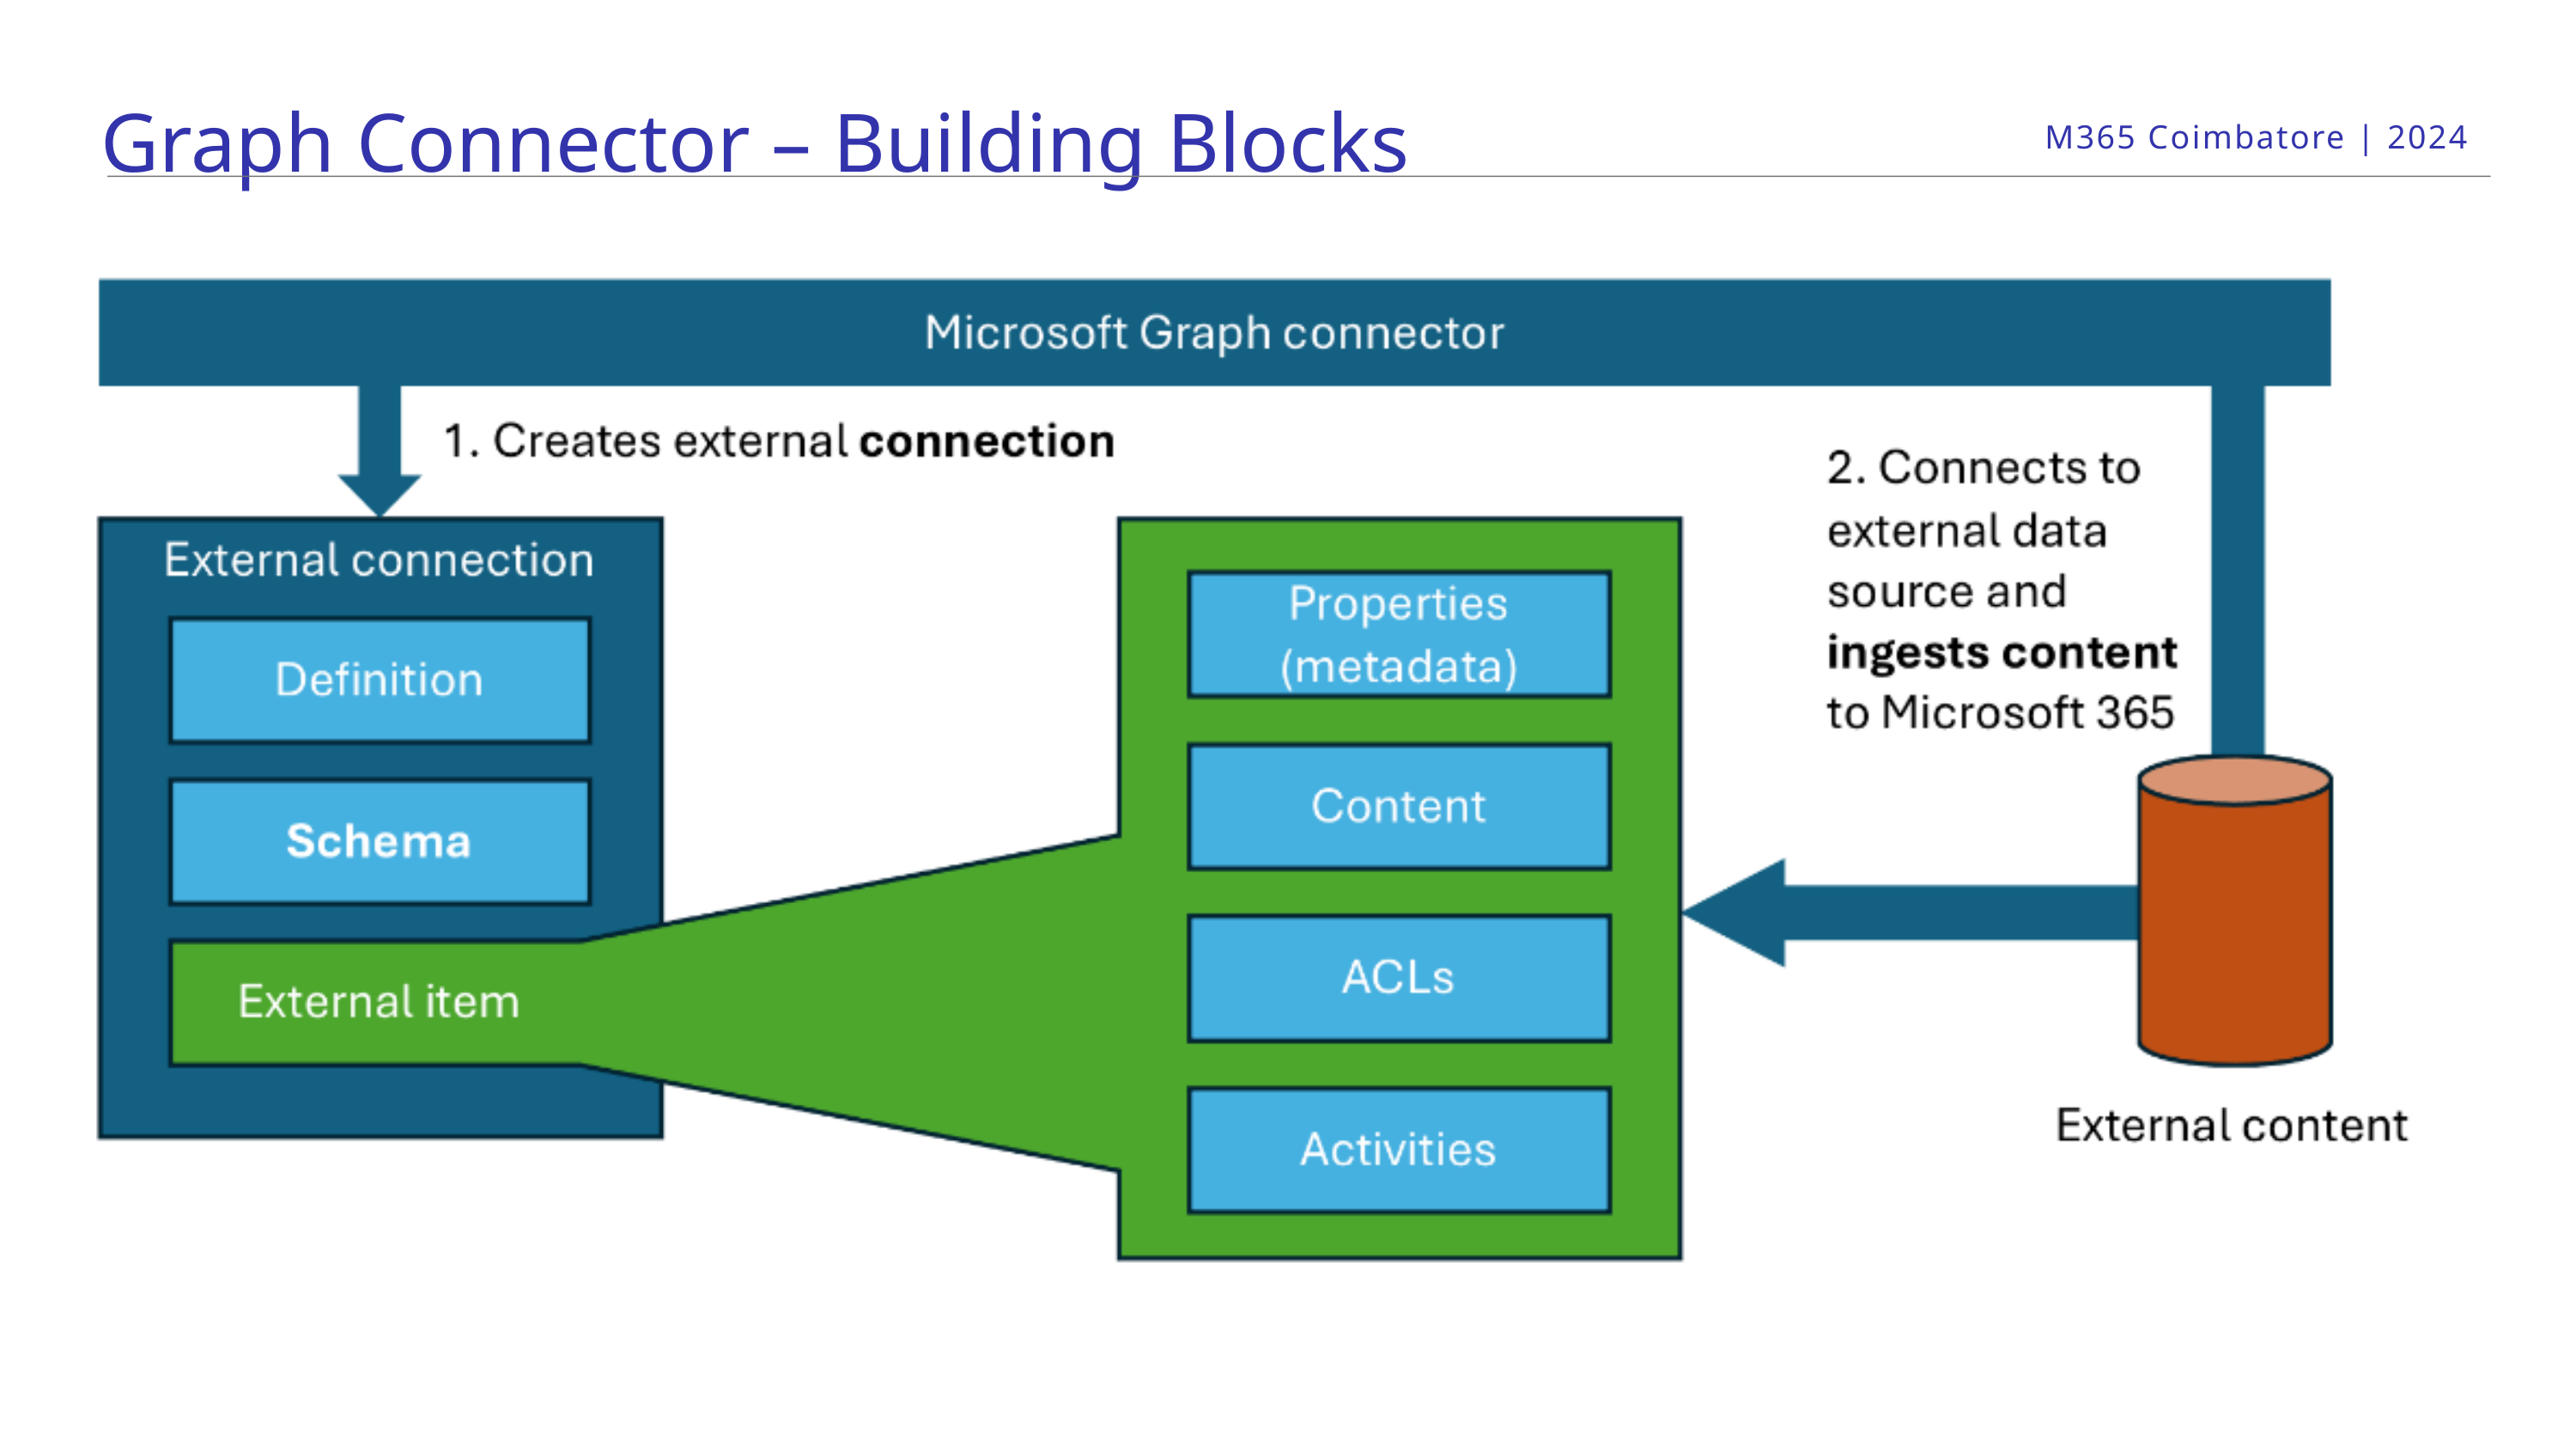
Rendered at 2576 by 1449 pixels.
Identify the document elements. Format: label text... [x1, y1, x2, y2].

text_box Graph Connector – Building Blocks [100, 0, 1806, 189]
text_box M365 Coimbatore | 2024 [2044, 110, 2493, 156]
picture [58, 230, 2445, 1294]
